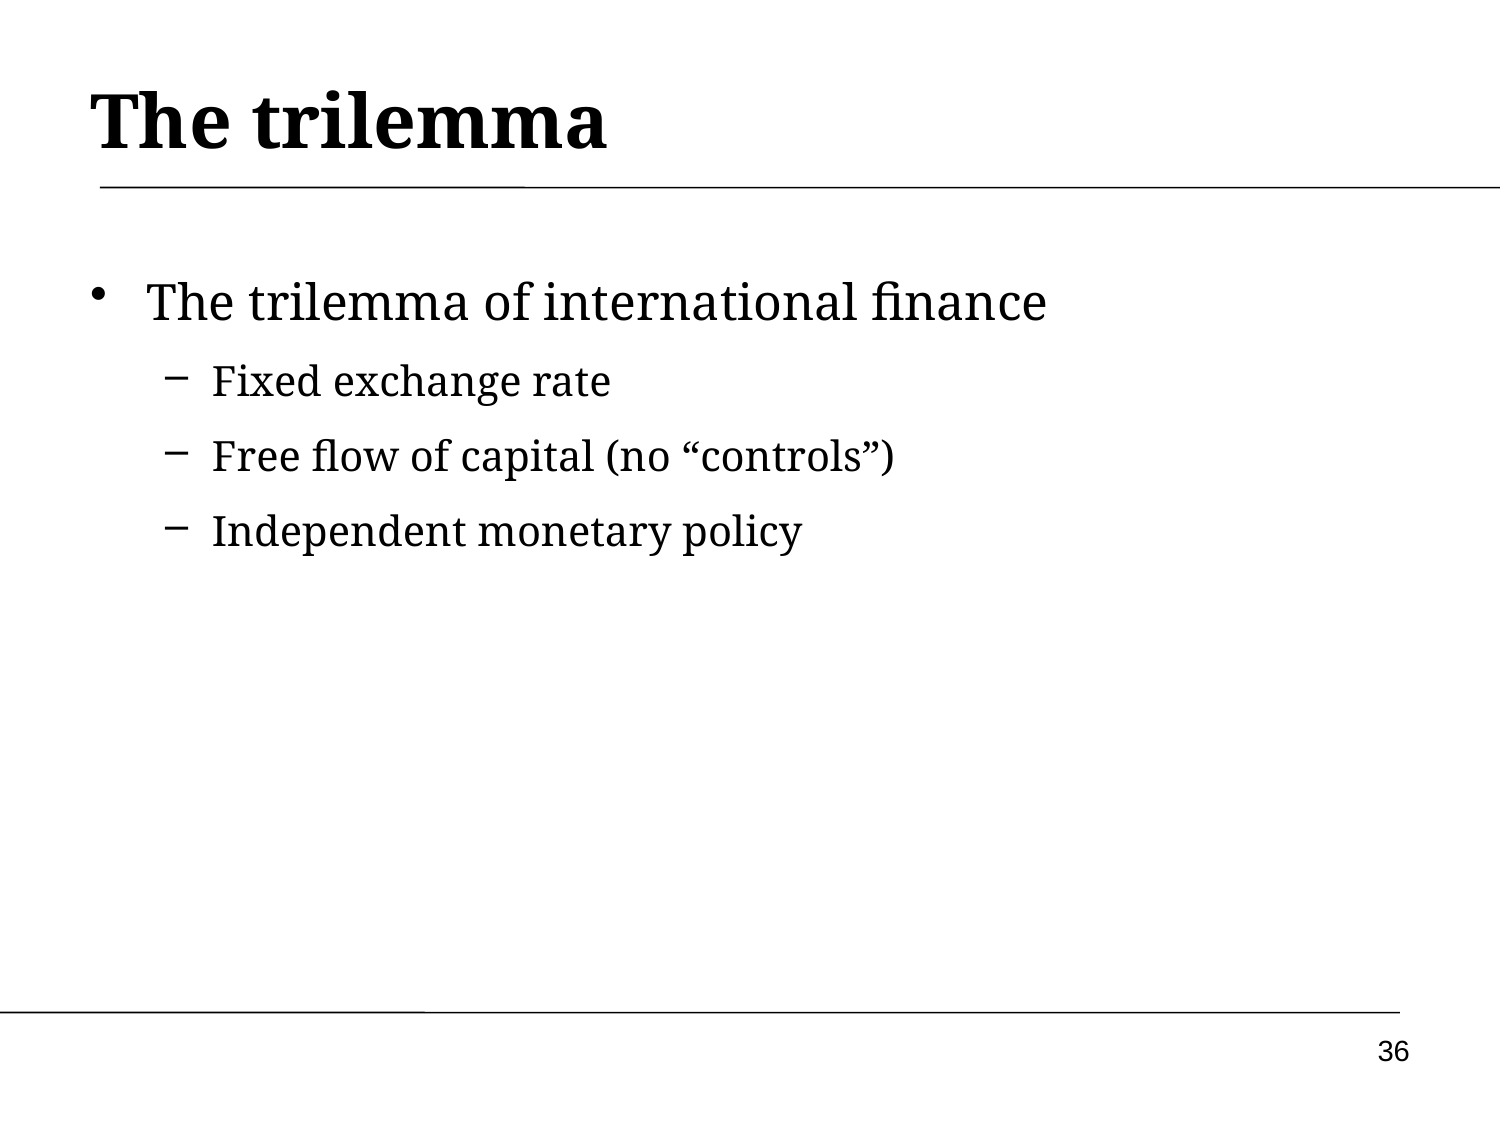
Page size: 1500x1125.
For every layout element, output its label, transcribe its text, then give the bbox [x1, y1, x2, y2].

title The trilemma [74, 49, 1426, 188]
slide_number 36 [1074, 1024, 1426, 1103]
list The trilemma of international finance Fixed exchange rate Free flow of capital (no “controls”) Independent monetary policy [74, 262, 1376, 926]
